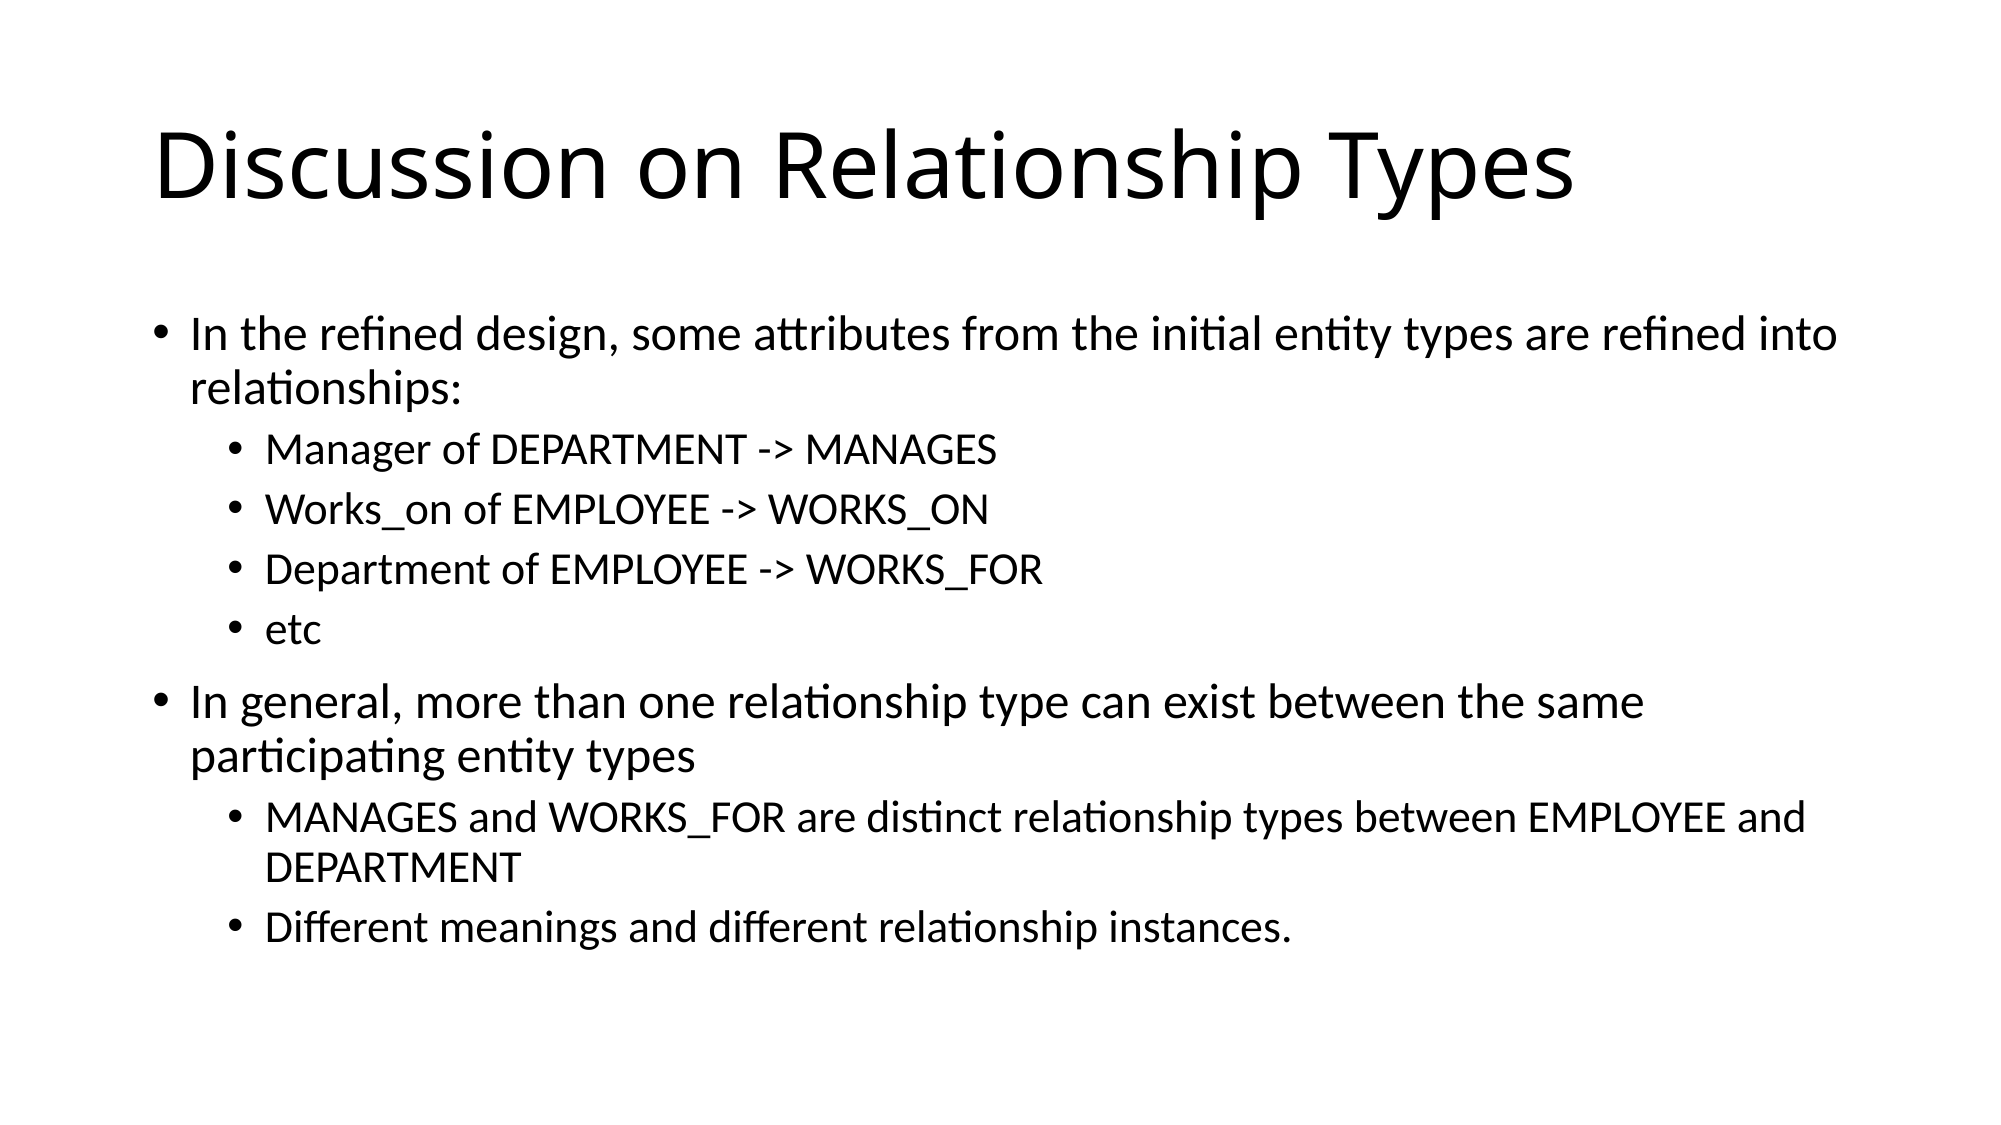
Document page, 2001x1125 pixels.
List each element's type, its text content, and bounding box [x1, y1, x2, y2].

list In the refined design, some attributes from the initial entity types are refined into relationships: Manager of DEPARTMENT -> MANAGES Works_on of EMPLOYEE -> WORKS_ON Department of EMPLOYEE -> WORKS_FOR etc In general, more than one relationship type can exist between the same participating entity types MANAGES and WORKS_FOR are distinct relationship types between EMPLOYEE and DEPARTMENT Different meanings and different relationship instances. [137, 299, 1863, 1014]
title Discussion on Relationship Types [137, 59, 1863, 278]
